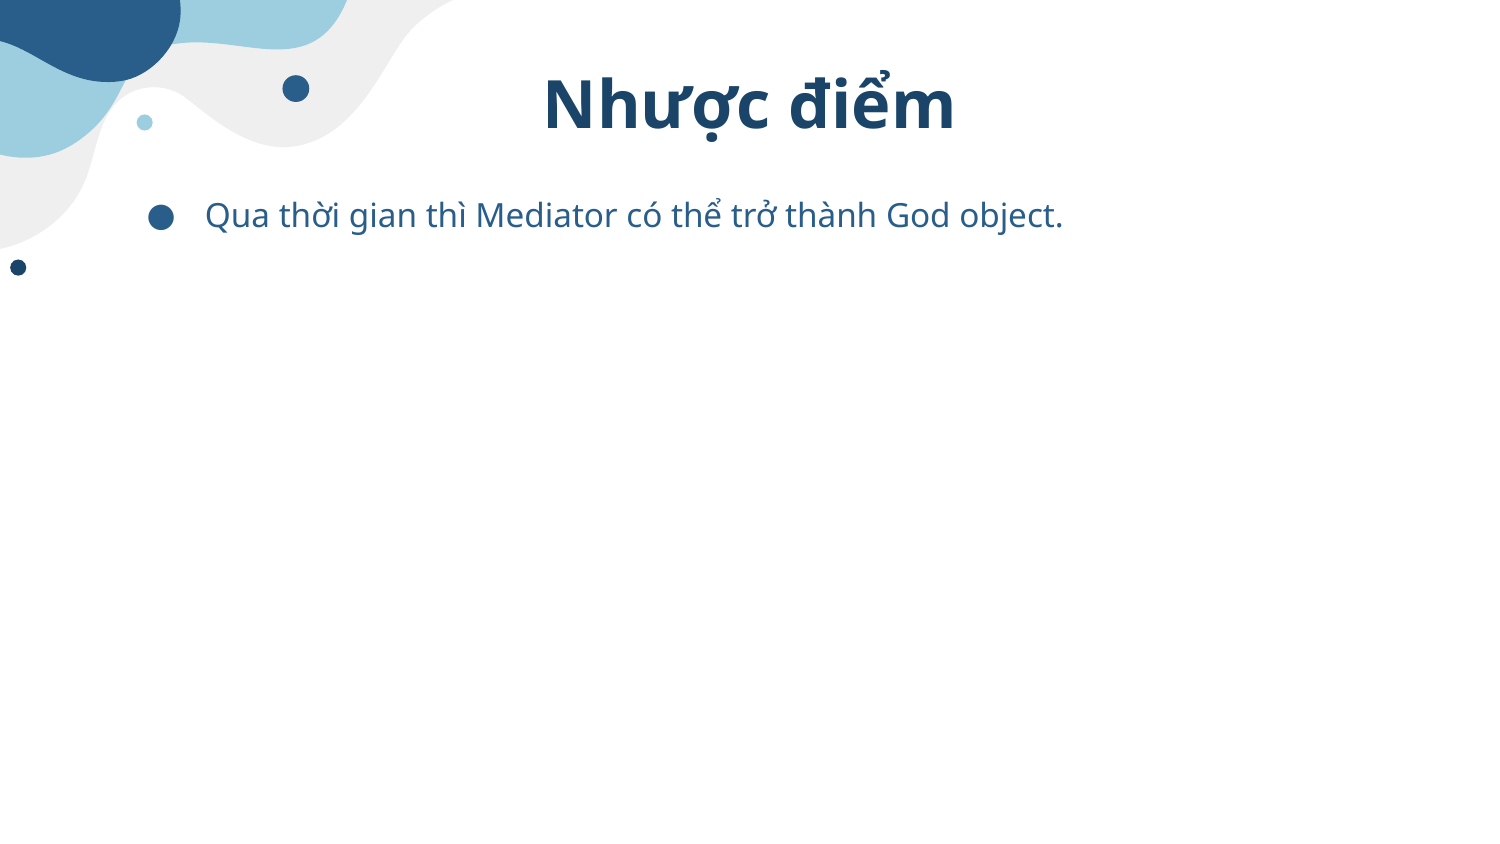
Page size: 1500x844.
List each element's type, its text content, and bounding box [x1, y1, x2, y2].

title Nhược điểm [88, 46, 1412, 122]
subtitle Qua thời gian thì Mediator có thể trở thành God object. [114, 172, 1386, 844]
